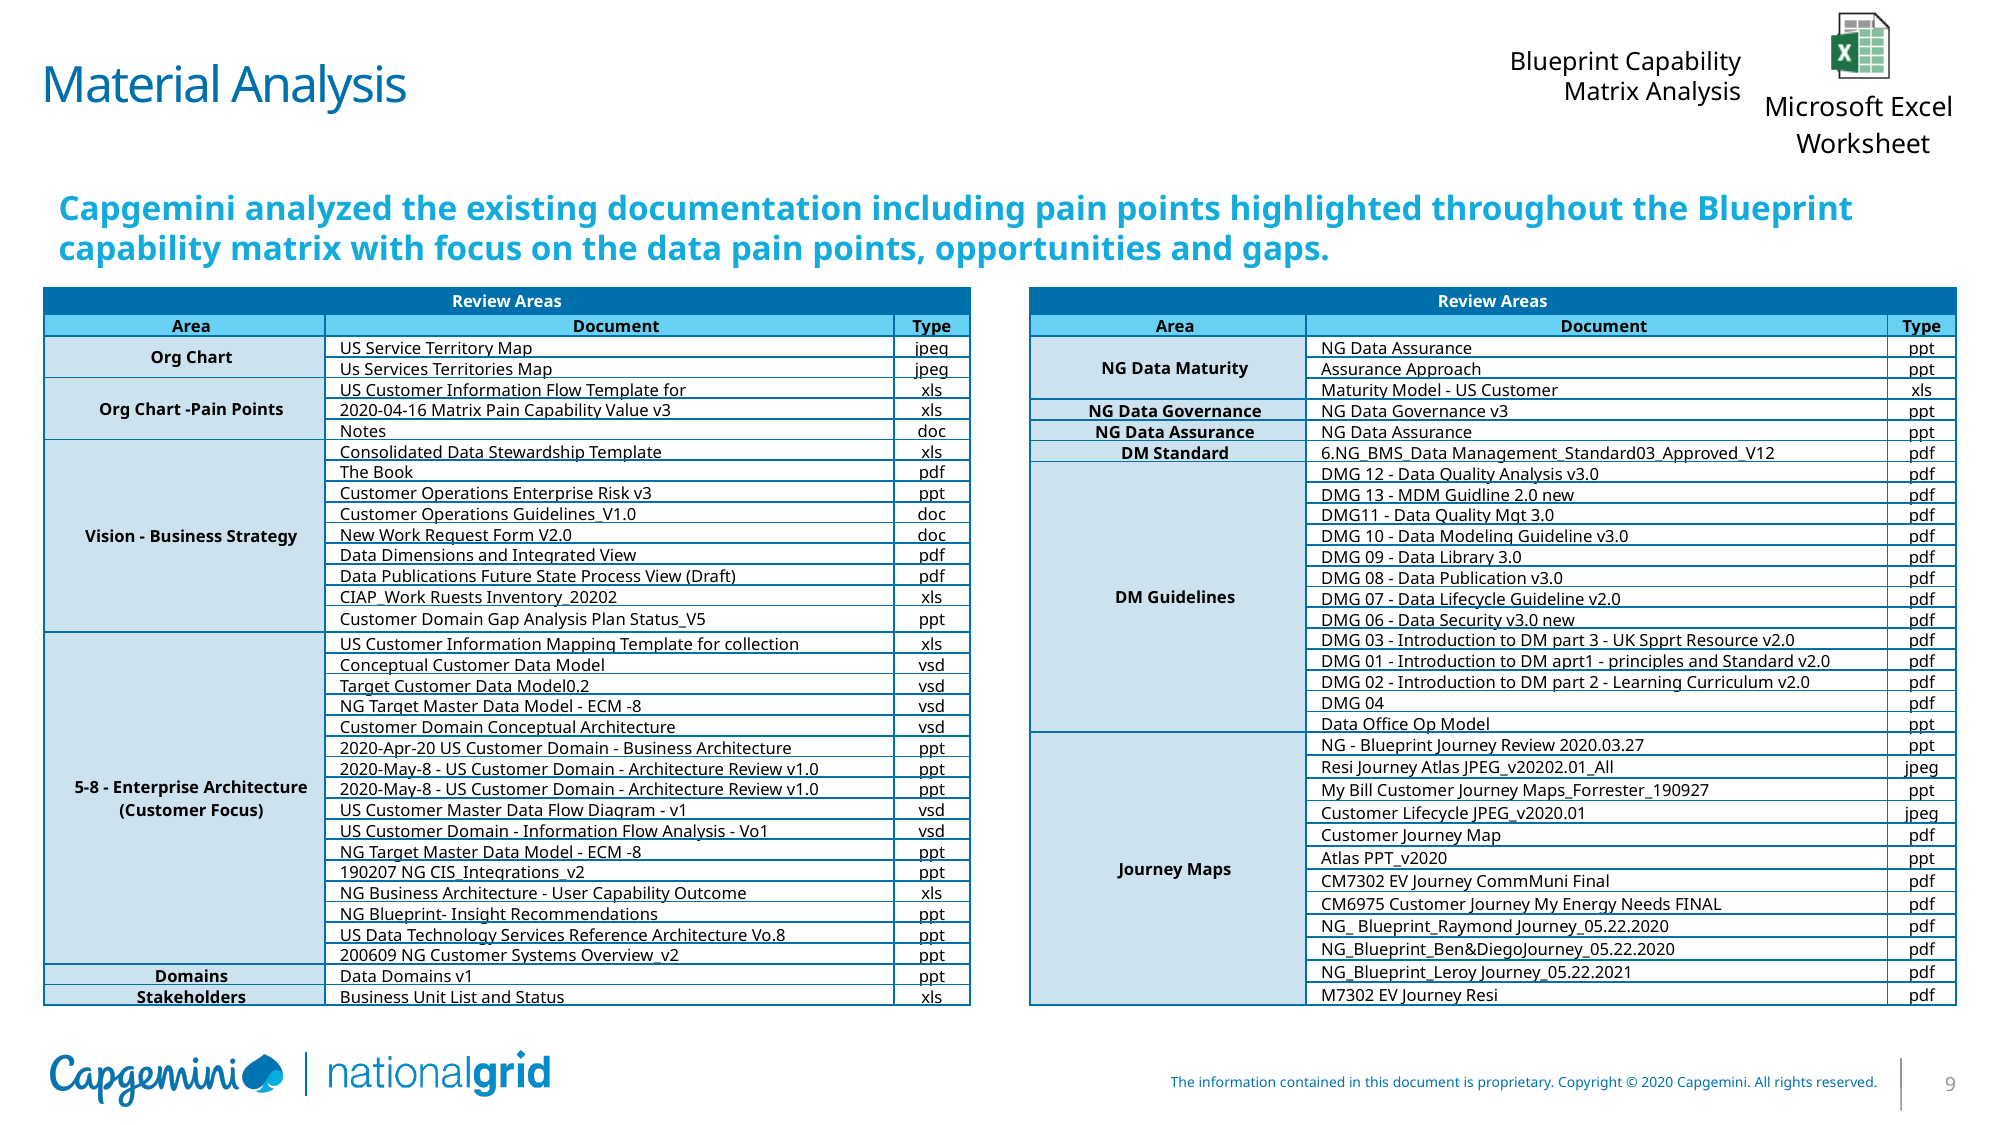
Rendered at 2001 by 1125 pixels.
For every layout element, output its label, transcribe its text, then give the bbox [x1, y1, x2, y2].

table_cell ppt [1888, 358, 1955, 377]
table_cell pdf [1888, 629, 1955, 648]
table_cell pdf [895, 565, 969, 584]
table_cell 2020-May-8 - US Customer Domain - Architecture Review v1.0 [326, 757, 893, 776]
table_cell xls [895, 985, 969, 1004]
table_cell pdf [1888, 462, 1955, 481]
table_cell xls [895, 378, 969, 397]
table_cell ppt [895, 965, 969, 984]
table_cell Type [1888, 315, 1955, 335]
table_cell NG Data Governance v3 [1307, 400, 1887, 419]
table_cell vsd [895, 654, 969, 673]
table_cell DMG 09 - Data Library 3.0 [1307, 546, 1887, 565]
table_cell pdf [1888, 546, 1955, 565]
table_cell xls [895, 586, 969, 605]
table_cell NG_Blueprint_Leroy Journey_05.22.2021 [1307, 961, 1887, 981]
table_cell xls [1888, 379, 1955, 398]
table_cell NG Data Maturity [1031, 337, 1305, 398]
table_cell pdf [1888, 892, 1955, 913]
table_cell Customer Lifecycle JPEG_v2020.01 [1307, 801, 1887, 822]
table_cell ppt [1888, 779, 1955, 800]
table_cell Conceptual Customer Data Model [326, 654, 893, 673]
table_cell ppt [895, 606, 969, 631]
table_cell ppt [895, 923, 969, 942]
table_cell Atlas PPT_v2020 [1307, 847, 1887, 868]
table_cell US Customer Domain - Information Flow Analysis - Vo1 [326, 820, 893, 838]
table_cell US Service Territory Map [326, 337, 893, 356]
table_cell Data Dimensions and Integrated View [326, 544, 893, 563]
table_cell pdf [1888, 671, 1955, 690]
table_cell Area [45, 315, 324, 335]
picture [267, 1054, 283, 1069]
table_cell jpeg [1888, 756, 1955, 777]
table_cell Data Office Op Model [1307, 712, 1887, 731]
table_cell pdf [1888, 870, 1955, 891]
table_cell NG Target Master Data Model - ECM -8 [326, 695, 893, 714]
table_cell Org Chart -Pain Points [45, 378, 324, 439]
table_cell NG Target Master Data Model - ECM -8 [326, 840, 893, 859]
table_cell DM Standard [1031, 441, 1305, 461]
picture [480, 1069, 489, 1081]
table_cell CIAP_Work Ruests Inventory_20202 [326, 586, 893, 605]
table_cell CM7302 EV Journey CommMuni Final [1307, 870, 1887, 891]
table_cell US Data Technology Services Reference Architecture Vo.8 [326, 923, 893, 942]
table_cell Data Domains v1 [326, 965, 893, 984]
table_cell DMG 03 - Introduction to DM part 3 - UK Spprt Resource v2.0 [1307, 629, 1887, 648]
table_cell pdf [1888, 961, 1955, 981]
table_cell pdf [1888, 483, 1955, 502]
table_cell Document [1307, 315, 1887, 335]
table_cell 200609 NG Customer Systems Overview_v2 [326, 944, 893, 963]
table_cell DMG11 - Data Quality Mgt 3.0 [1307, 504, 1887, 523]
table_cell ppt [1888, 712, 1955, 731]
table_cell jpeg [895, 358, 969, 377]
table_cell NG Data Assurance [1307, 337, 1887, 356]
table_cell vsd [895, 820, 969, 838]
table_cell My Bill Customer Journey Maps_Forrester_190927 [1307, 779, 1887, 800]
table_header Review Areas [45, 288, 969, 313]
picture [50, 1054, 62, 1066]
table_cell Notes [326, 420, 893, 439]
table_cell ppt [1888, 733, 1955, 754]
table_cell pdf [1888, 915, 1955, 936]
table_cell DMG 08 - Data Publication v3.0 [1307, 567, 1887, 586]
table_cell Consolidated Data Stewardship Template [326, 440, 893, 459]
table_cell pdf [1888, 650, 1955, 669]
table_cell NG Data Assurance [1031, 421, 1305, 440]
table_cell DMG 04 [1307, 691, 1887, 711]
picture [123, 1070, 131, 1083]
table_cell DMG 06 - Data Security v3.0 new [1307, 608, 1887, 627]
table_cell US Customer Master Data Flow Diagram - v1 [326, 799, 893, 818]
table_cell The Book [326, 461, 893, 480]
table_cell M7302 EV Journey Resi [1307, 983, 1887, 1004]
table_cell New Work Request Form V2.0 [326, 523, 893, 542]
table_cell Org Chart [45, 337, 324, 377]
table_cell ppt [895, 737, 969, 756]
table_cell pdf [1888, 587, 1955, 606]
table_cell jpeg [1888, 801, 1955, 822]
table_cell Type [895, 315, 969, 335]
table_cell NG Blueprint- Insight Recommendations [326, 902, 893, 921]
table_cell Target Customer Data Model0.2 [326, 674, 893, 693]
table_cell 190207 NG CIS_Integrations_v2 [326, 861, 893, 880]
table_cell ppt [895, 840, 969, 859]
table_cell DMG 13 - MDM Guidline 2.0 new [1307, 483, 1887, 502]
table_cell NG - Blueprint Journey Review 2020.03.27 [1307, 733, 1887, 754]
table_cell NG Data Assurance [1307, 421, 1887, 440]
table_cell Resi Journey Atlas JPEG_v20202.01_All [1307, 756, 1887, 777]
text_box Blueprint Capability Matrix Analysis [1493, 38, 1750, 113]
table_cell Journey Maps [1031, 733, 1305, 1004]
table_cell Maturity Model - US Customer [1307, 379, 1887, 398]
table_cell vsd [895, 799, 969, 818]
table_cell 2020-04-16 Matrix Pain Capability Value v3 [326, 399, 893, 418]
table_cell vsd [895, 674, 969, 693]
table_cell ppt [895, 757, 969, 776]
table_cell pdf [895, 544, 969, 563]
table_cell NG Data Governance [1031, 400, 1305, 419]
table_cell DMG 12 - Data Quality Analysis v3.0 [1307, 462, 1887, 481]
table_cell pdf [1888, 608, 1955, 627]
table_cell doc [895, 523, 969, 542]
table_cell pdf [895, 461, 969, 480]
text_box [1755, 10, 1970, 200]
table_cell NG_Blueprint_Ben&DiegoJourney_05.22.2020 [1307, 938, 1887, 959]
table_cell xls [895, 882, 969, 901]
table_cell Document [326, 315, 893, 335]
table_cell Us Services Territories Map [326, 358, 893, 377]
table_cell pdf [1888, 441, 1955, 461]
table_cell US Customer Information Mapping Template for collection [326, 633, 893, 652]
table_cell ppt [895, 482, 969, 501]
table_cell vsd [895, 695, 969, 714]
table_cell US Customer Information Flow Template for [326, 378, 893, 397]
table_cell 5-8 - Enterprise Architecture (Customer Focus) [45, 633, 324, 963]
table_cell ppt [1888, 847, 1955, 868]
picture [124, 1092, 130, 1103]
table_cell Vision - Business Strategy [45, 440, 324, 631]
picture [143, 1071, 148, 1079]
table_cell DMG 02 - Introduction to DM part 2 - Learning Curriculum v2.0 [1307, 671, 1887, 690]
table_cell doc [895, 503, 969, 522]
table_cell pdf [1888, 691, 1955, 711]
picture [56, 1054, 283, 1107]
table_cell pdf [1888, 983, 1955, 1004]
table_cell ppt [895, 902, 969, 921]
table_cell ppt [1888, 337, 1955, 356]
table_cell jpeg [895, 337, 969, 356]
title Material Analysis [0, 0, 2000, 175]
table_cell ppt [895, 778, 969, 797]
table_cell Customer Domain Gap Analysis Plan Status_V5 [326, 606, 893, 631]
table_cell CM6975 Customer Journey My Energy Needs FINAL [1307, 892, 1887, 913]
table_cell Domains [45, 965, 324, 984]
table_cell Customer Domain Conceptual Architecture [326, 716, 893, 735]
picture [103, 1071, 110, 1085]
table_cell DMG 07 - Data Lifecycle Guideline v2.0 [1307, 587, 1887, 606]
table_cell Customer Journey Map [1307, 824, 1887, 845]
table_cell Data Publications Future State Process View (Draft) [326, 565, 893, 584]
table_cell Business Unit List and Status [326, 985, 893, 1004]
table_cell ppt [1888, 400, 1955, 419]
table_cell xls [895, 399, 969, 418]
table_cell Assurance Approach [1307, 358, 1887, 377]
table_cell Customer Operations Guidelines_V1.0 [326, 503, 893, 522]
table_cell ppt [895, 944, 969, 963]
table_cell doc [895, 420, 969, 439]
table_cell pdf [1888, 504, 1955, 523]
table_cell xls [895, 633, 969, 652]
table_cell Area [1031, 315, 1305, 335]
table_header Review Areas [1031, 288, 1955, 313]
picture [326, 1049, 552, 1097]
table_cell pdf [1888, 938, 1955, 959]
table_cell NG Business Architecture - User Capability Outcome [326, 882, 893, 901]
table_cell 6.NG_BMS_Data Management_Standard03_Approved_V12 [1307, 441, 1887, 461]
table_cell Stakeholders [45, 985, 324, 1004]
table_cell xls [895, 440, 969, 459]
picture [50, 1080, 127, 1107]
table_cell pdf [1888, 567, 1955, 586]
table_cell NG_ Blueprint_Raymond Journey_05.22.2020 [1307, 915, 1887, 936]
table_cell 2020-May-8 - US Customer Domain - Architecture Review v1.0 [326, 778, 893, 797]
table_cell DM Guidelines [1031, 462, 1305, 731]
table_cell vsd [895, 716, 969, 735]
table_cell 2020-Apr-20 US Customer Domain - Business Architecture [326, 737, 893, 756]
table_cell DMG 10 - Data Modeling Guideline v3.0 [1307, 525, 1887, 544]
table_cell ppt [1888, 421, 1955, 440]
table_cell Customer Operations Enterprise Risk v3 [326, 482, 893, 501]
table_cell ppt [895, 861, 969, 880]
table_cell pdf [1888, 824, 1955, 845]
table_cell pdf [1888, 525, 1955, 544]
table_cell DMG 01 - Introduction to DM aprt1 - principles and Standard v2.0 [1307, 650, 1887, 669]
text_box Capgemini analyzed the existing documentation including pain points highlighted throughout the Blueprint capability matrix with focus on the data pain points, opportunities and gaps. [43, 179, 1957, 275]
